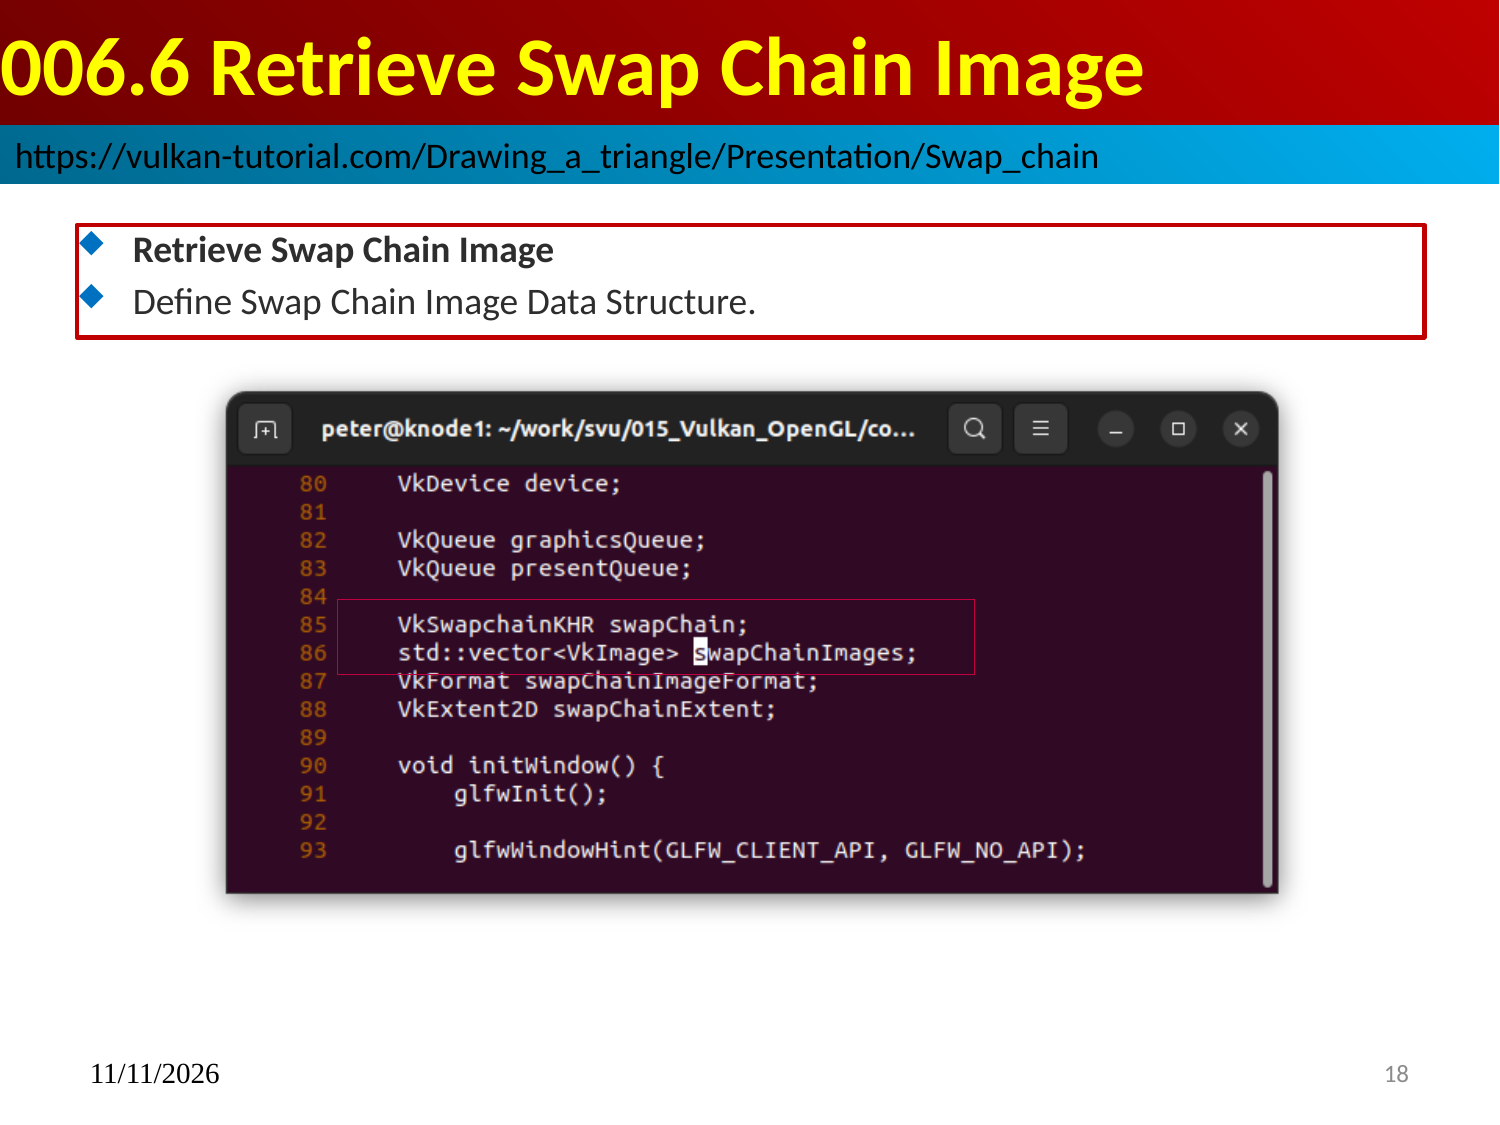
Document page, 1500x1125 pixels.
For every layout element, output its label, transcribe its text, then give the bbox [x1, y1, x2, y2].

title 006.6 Retrieve Swap Chain Image [0, 0, 1499, 125]
subtitle Retrieve Swap Chain Image Define Swap Chain Image Data Structure. [76, 224, 1425, 338]
slide_number 18 [1074, 1042, 1424, 1102]
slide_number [75, 1042, 424, 1102]
text_box https://vulkan-tutorial.com/Drawing_a_triangle/Presentation/Swap_chain [0, 125, 1499, 184]
picture [187, 357, 1318, 938]
